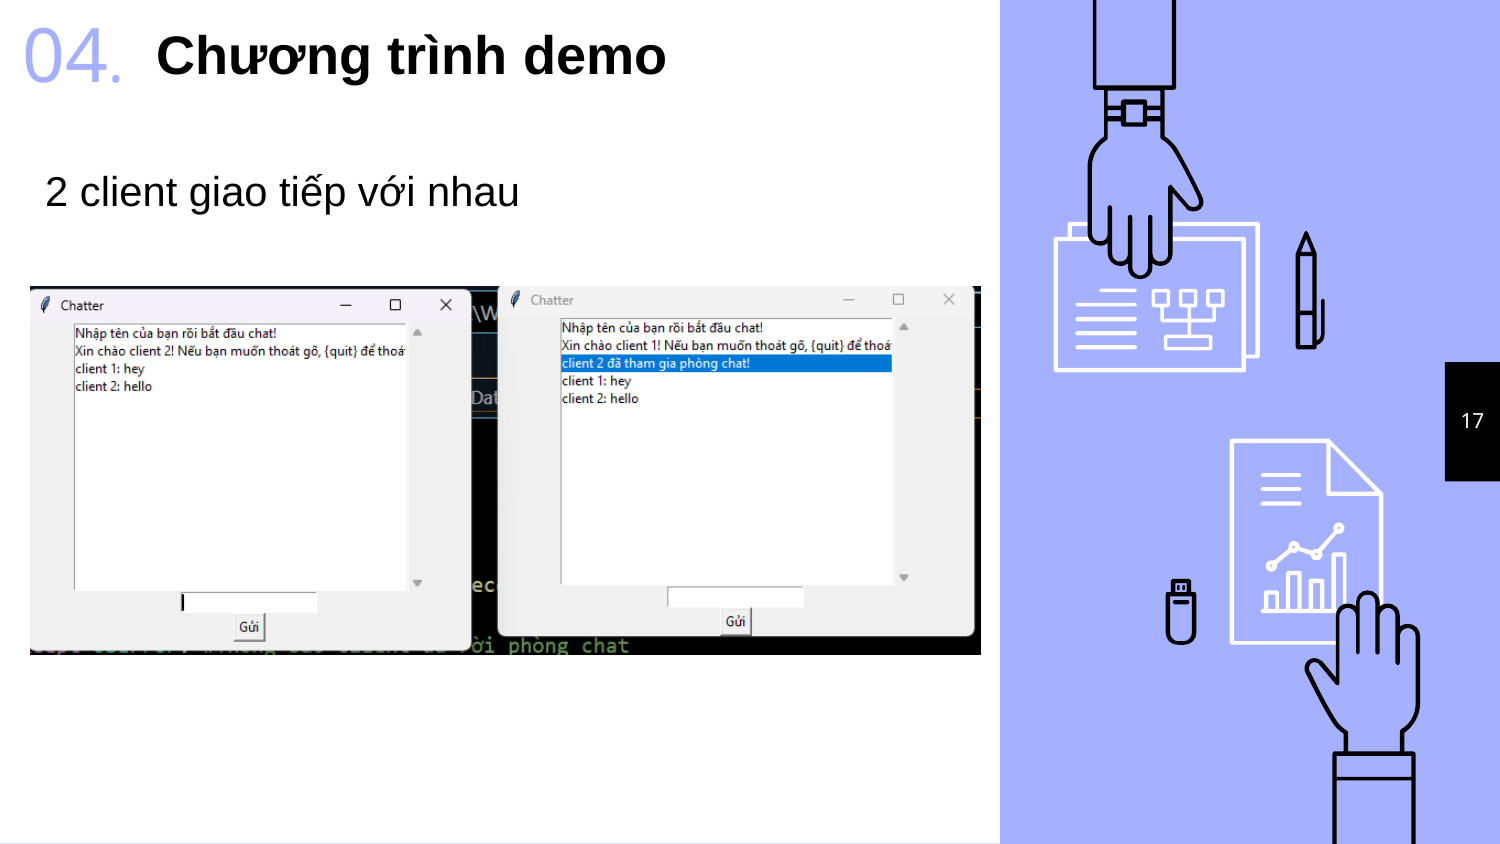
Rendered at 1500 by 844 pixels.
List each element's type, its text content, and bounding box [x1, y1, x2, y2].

text_box Chương trình demo [141, 12, 902, 93]
slide_number 17 [1444, 362, 1500, 482]
picture [30, 286, 981, 655]
text_box 2 client giao tiếp với nhau [30, 157, 546, 223]
text_box 04. [7, 0, 169, 105]
